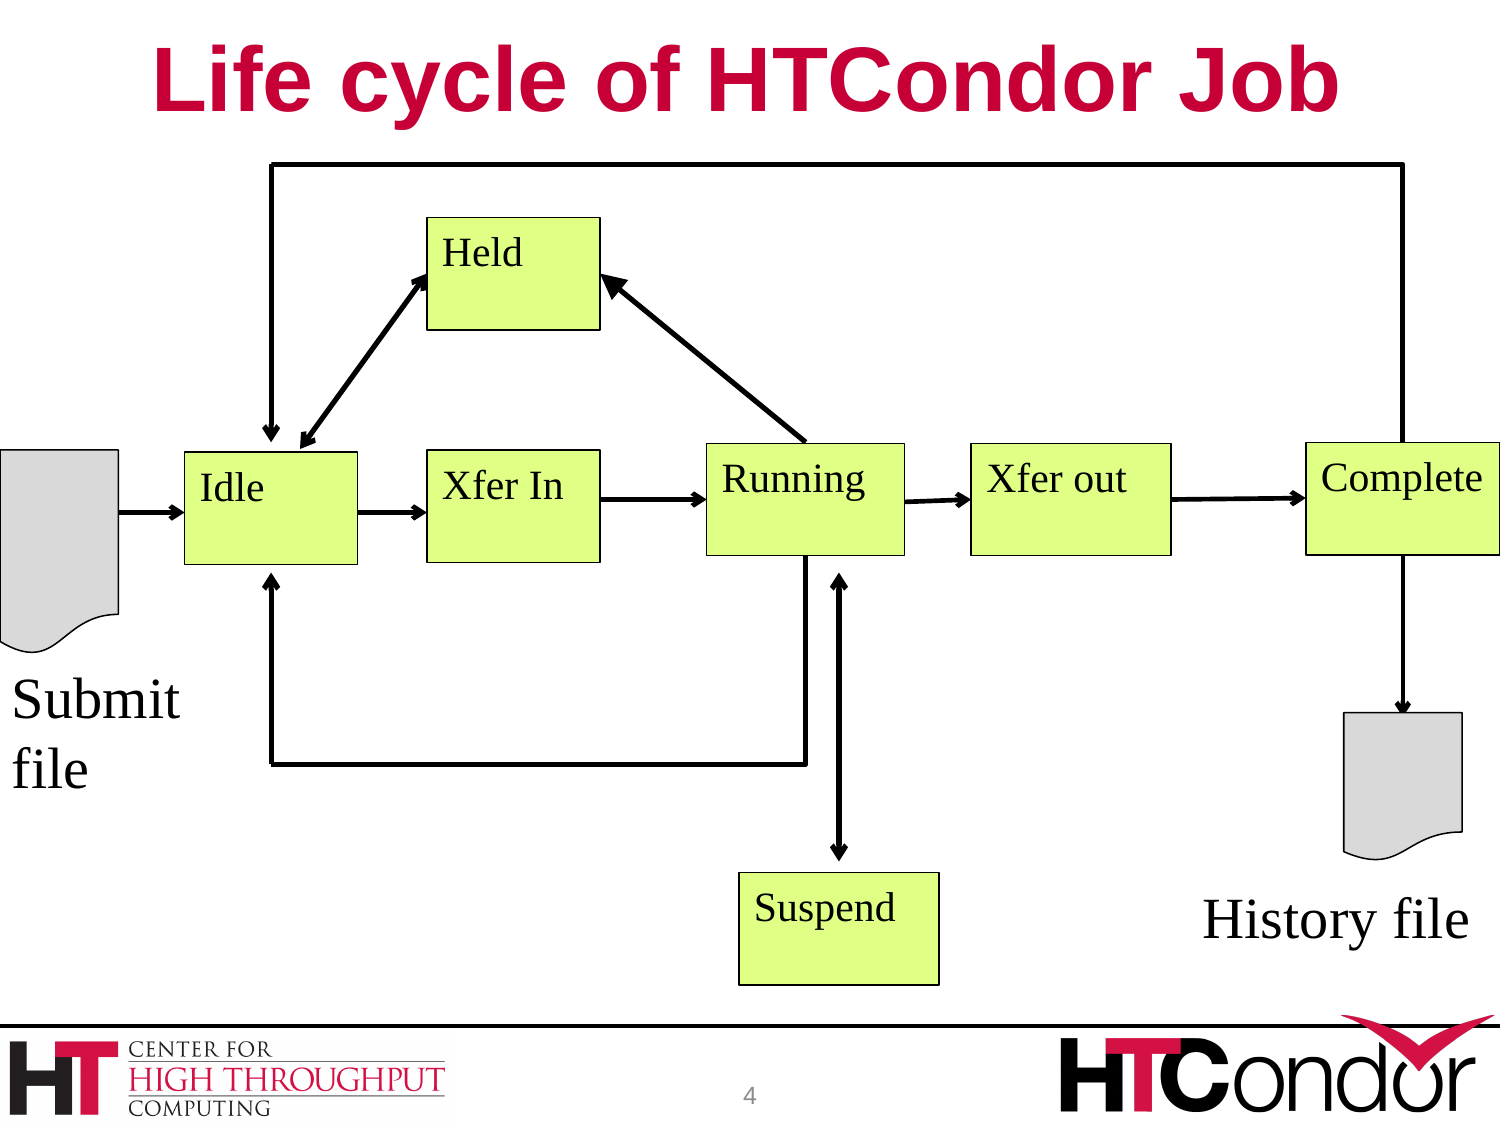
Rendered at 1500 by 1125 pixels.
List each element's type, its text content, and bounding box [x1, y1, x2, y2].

text_box Held [426, 217, 600, 330]
text_box Idle [184, 451, 358, 565]
slide_number 4 [575, 1065, 925, 1125]
text_box History file [1187, 873, 1500, 958]
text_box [599, 273, 692, 443]
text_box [299, 273, 428, 450]
text_box Submit file [0, 652, 214, 808]
text_box Suspend [738, 879, 939, 986]
text_box [1343, 712, 1463, 860]
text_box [433, 392, 643, 928]
text_box Complete [1305, 442, 1500, 555]
title Life cycle of HTCondor Job [0, 0, 692, 150]
text_box [0, 449, 119, 652]
title Life cycle of HTCondor Job [981, 0, 1498, 150]
picture [0, 1029, 454, 1125]
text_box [697, 0, 977, 870]
picture [1055, 1014, 1500, 1119]
text_box Xfer out [981, 443, 1172, 556]
